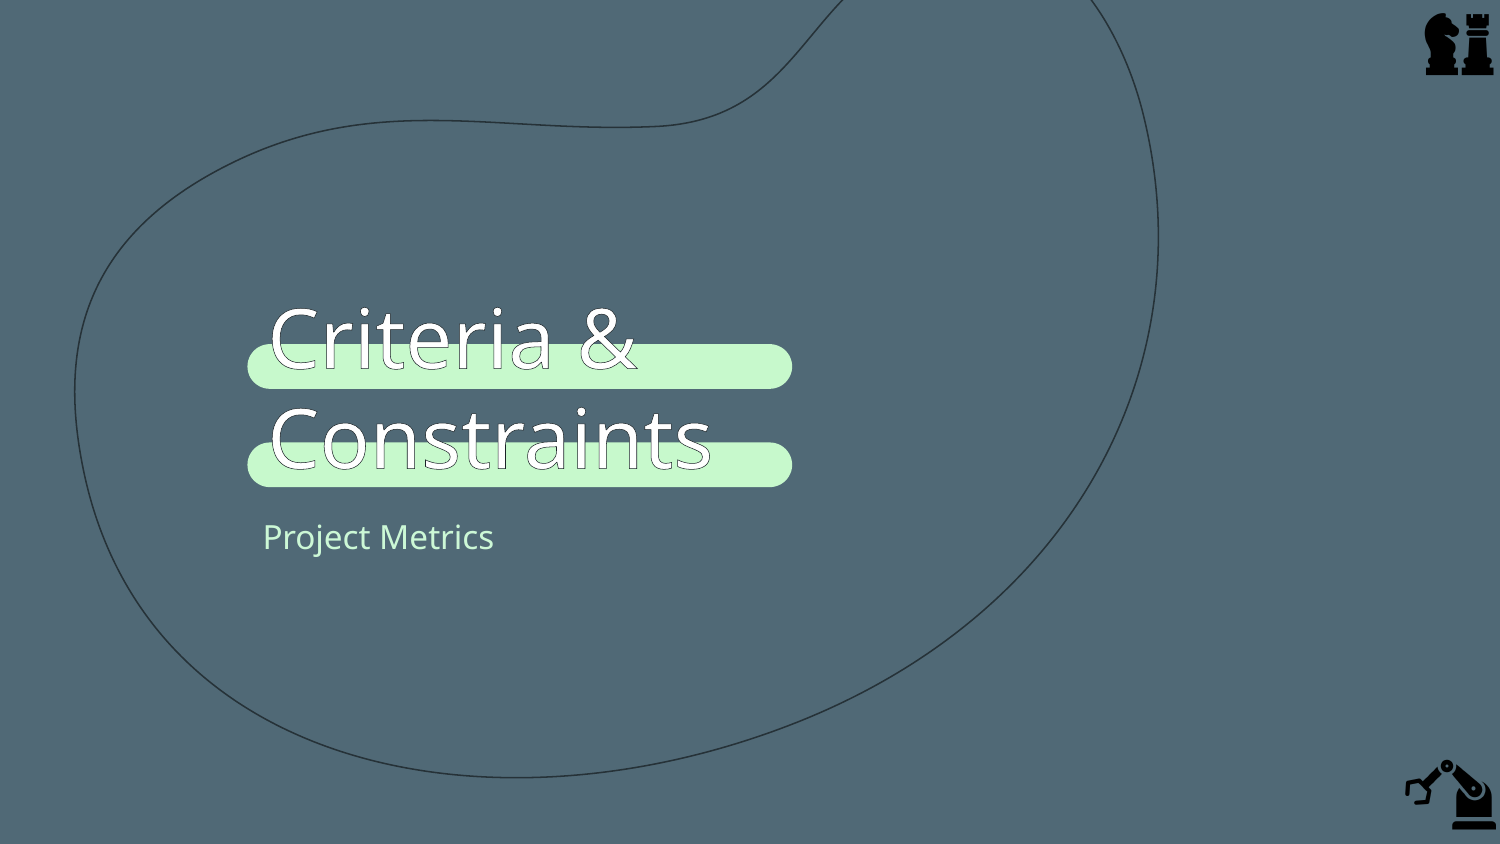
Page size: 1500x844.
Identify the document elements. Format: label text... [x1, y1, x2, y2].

subtitle Project Metrics [247, 501, 882, 671]
text_box [247, 442, 793, 488]
picture [1401, 744, 1500, 844]
picture [1414, 0, 1500, 89]
title Criteria & Constraints [252, 270, 928, 390]
text_box [247, 352, 252, 381]
